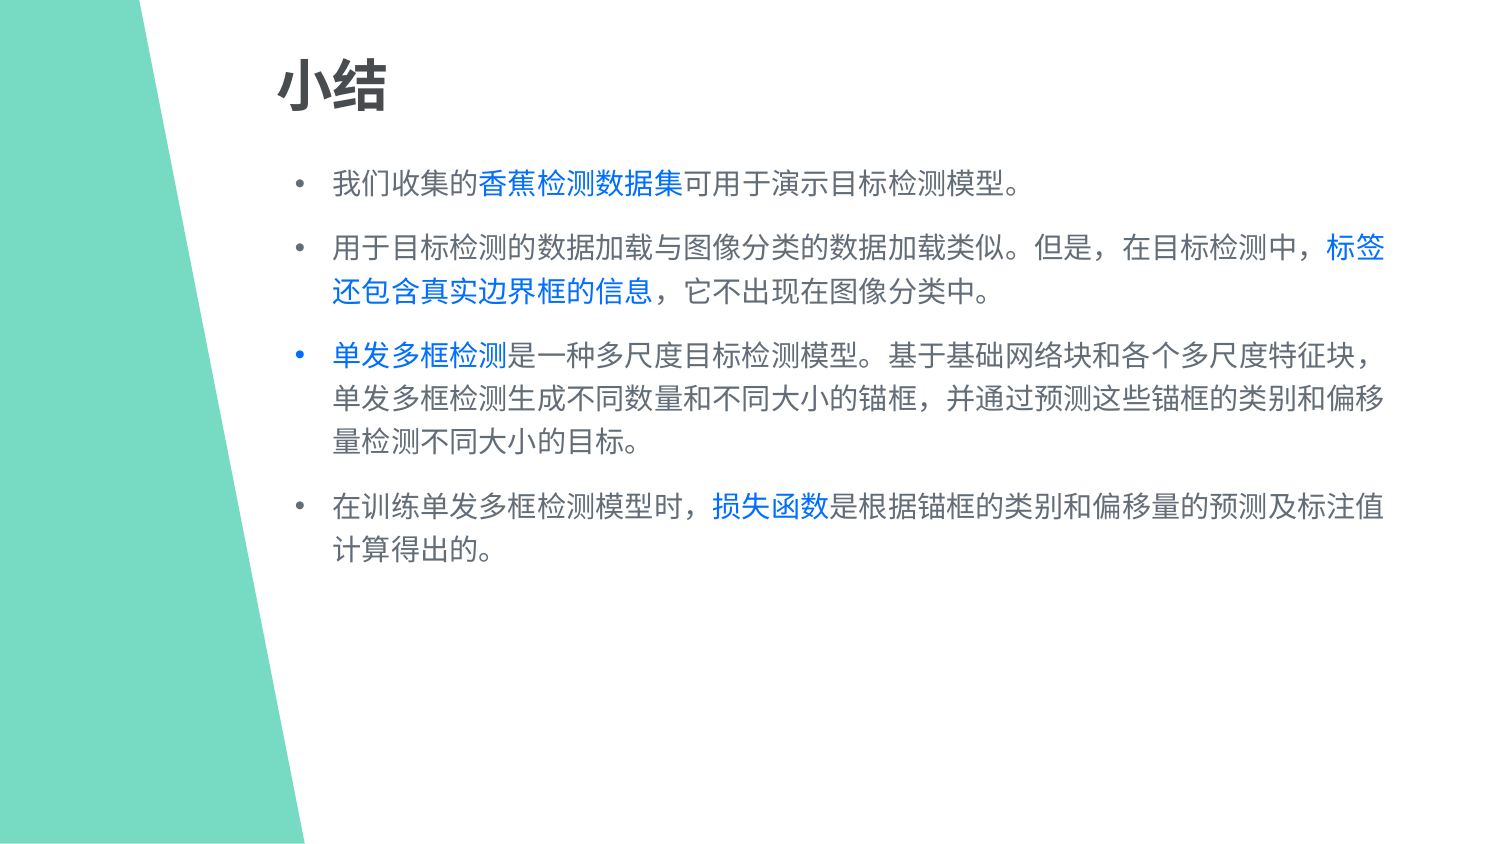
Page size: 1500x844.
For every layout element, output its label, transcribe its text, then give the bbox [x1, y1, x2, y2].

text_box [0, 0, 305, 844]
text_box 小结 [261, 50, 1069, 123]
text_box 我们收集的香蕉检测数据集可用于演示目标检测模型。 用于目标检测的数据加载与图像分类的数据加载类似。但是，在目标检测中，标签还包含真实边界框的信息，它不出现在图像分类中。 单发多框检测是一种多尺度目标检测模型。基于基础网络块和各个多尺度特征块，单发多框检测生成不同数量和不同大小的锚框，并通过预测这些锚框的类别和偏移量检测不同大小的目标。 在训练单发多框检测模型时，损失函数是根据锚框的类别和偏移量的预测及标注值计算得出的。 [280, 149, 1412, 817]
